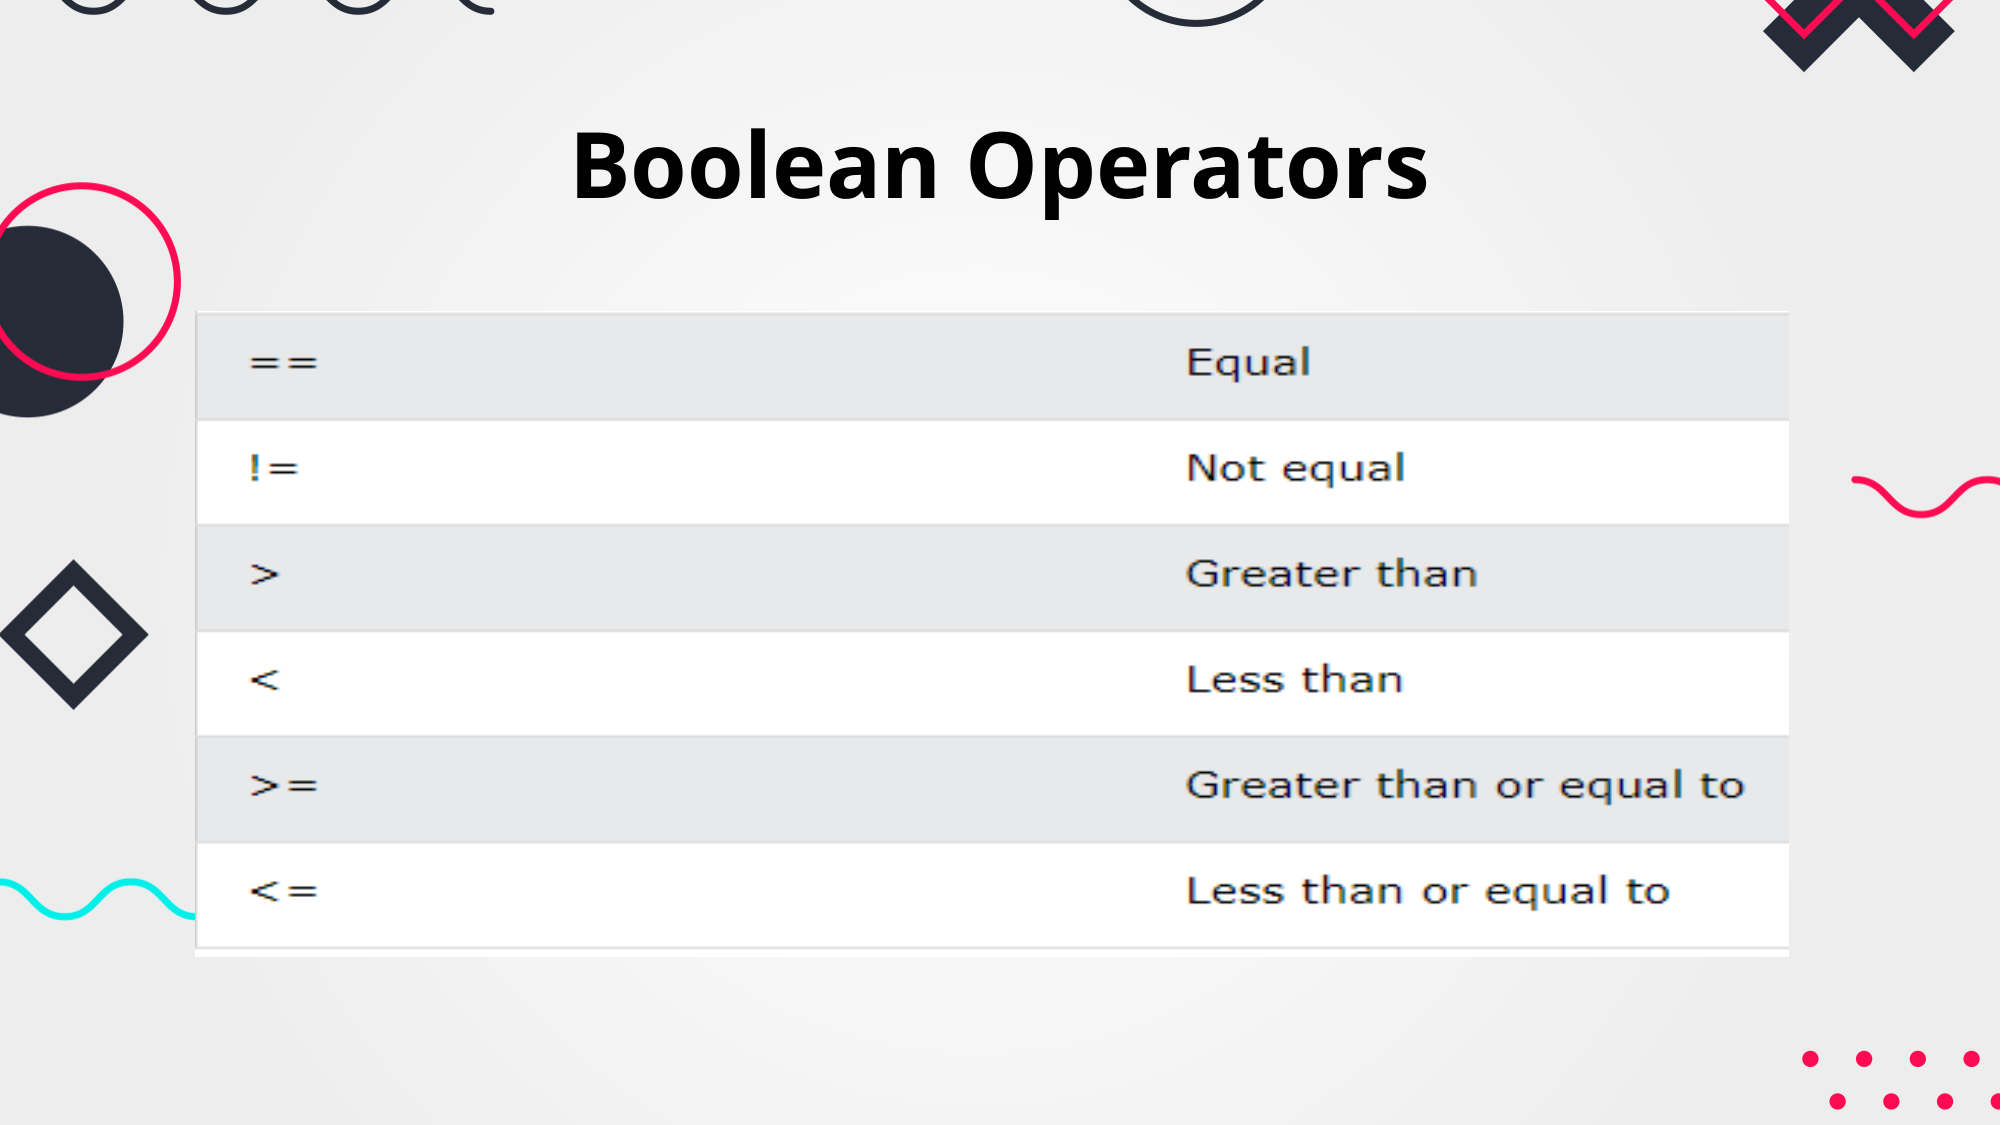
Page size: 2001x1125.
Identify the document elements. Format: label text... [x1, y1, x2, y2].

title Boolean Operators [137, 59, 1863, 278]
picture [0, 0, 2000, 1125]
